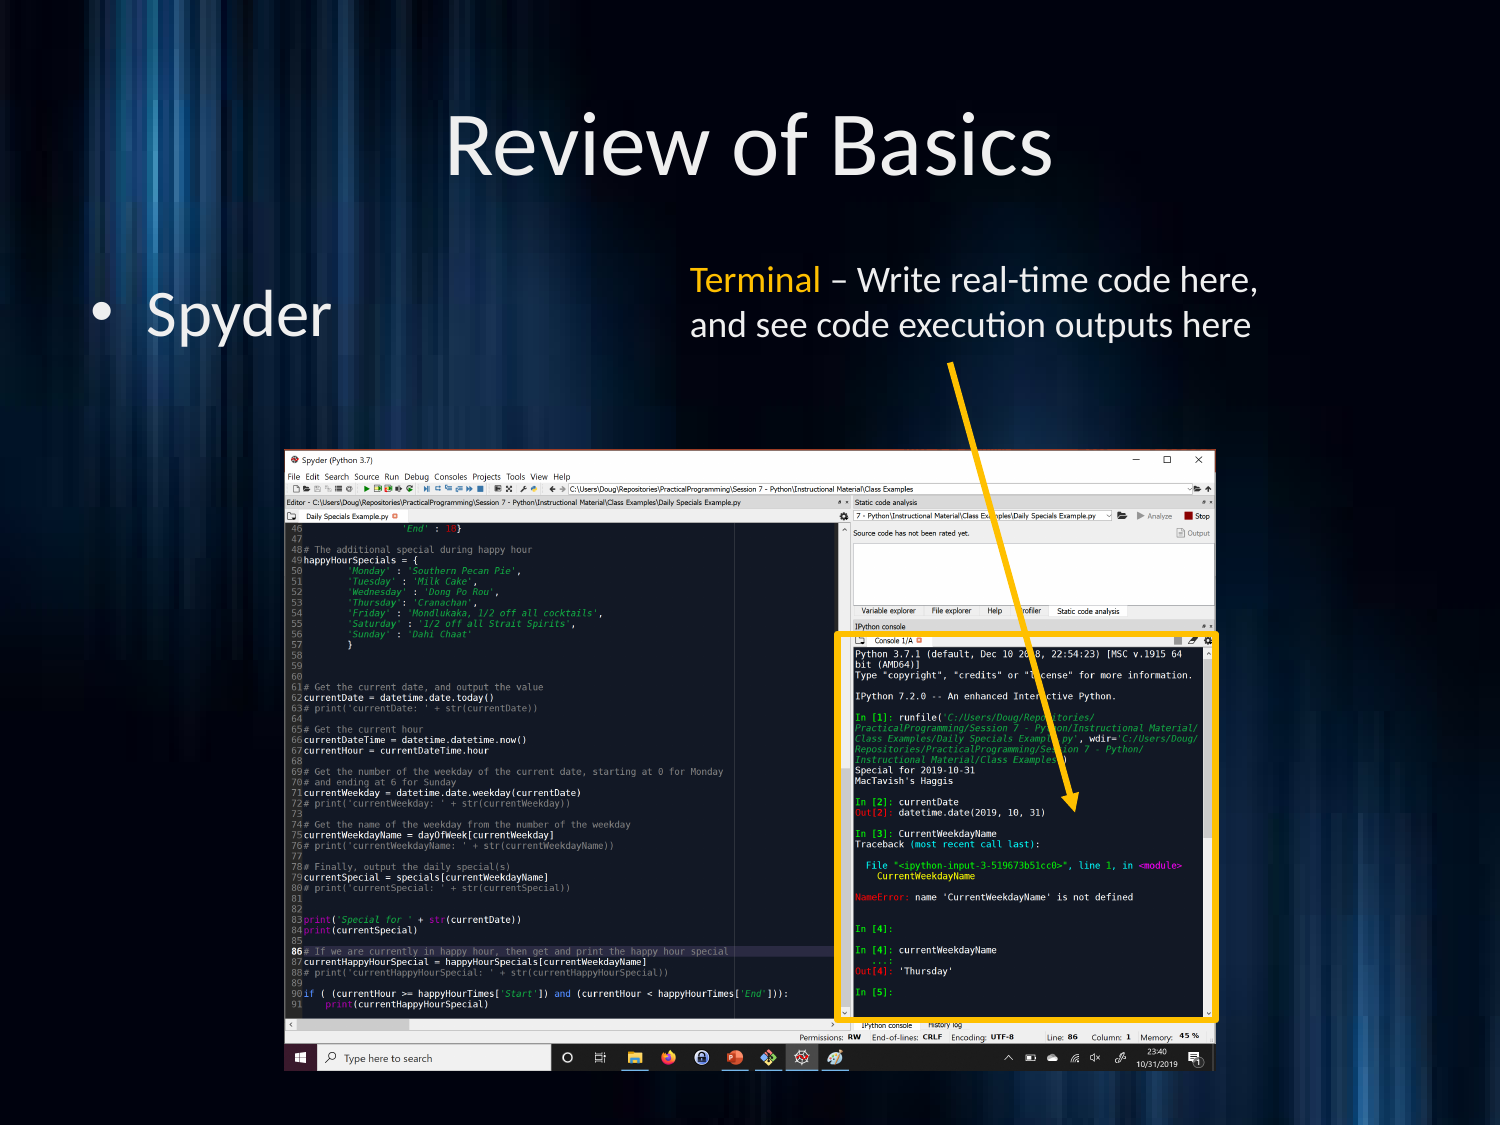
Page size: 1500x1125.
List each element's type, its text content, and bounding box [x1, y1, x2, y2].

list Spyder [75, 262, 1425, 1005]
title Review of Basics [75, 45, 1425, 233]
text_box Terminal – Write real-time code here, and see code execution outputs here [675, 247, 1300, 352]
picture [0, 0, 1500, 1125]
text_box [949, 362, 1076, 813]
